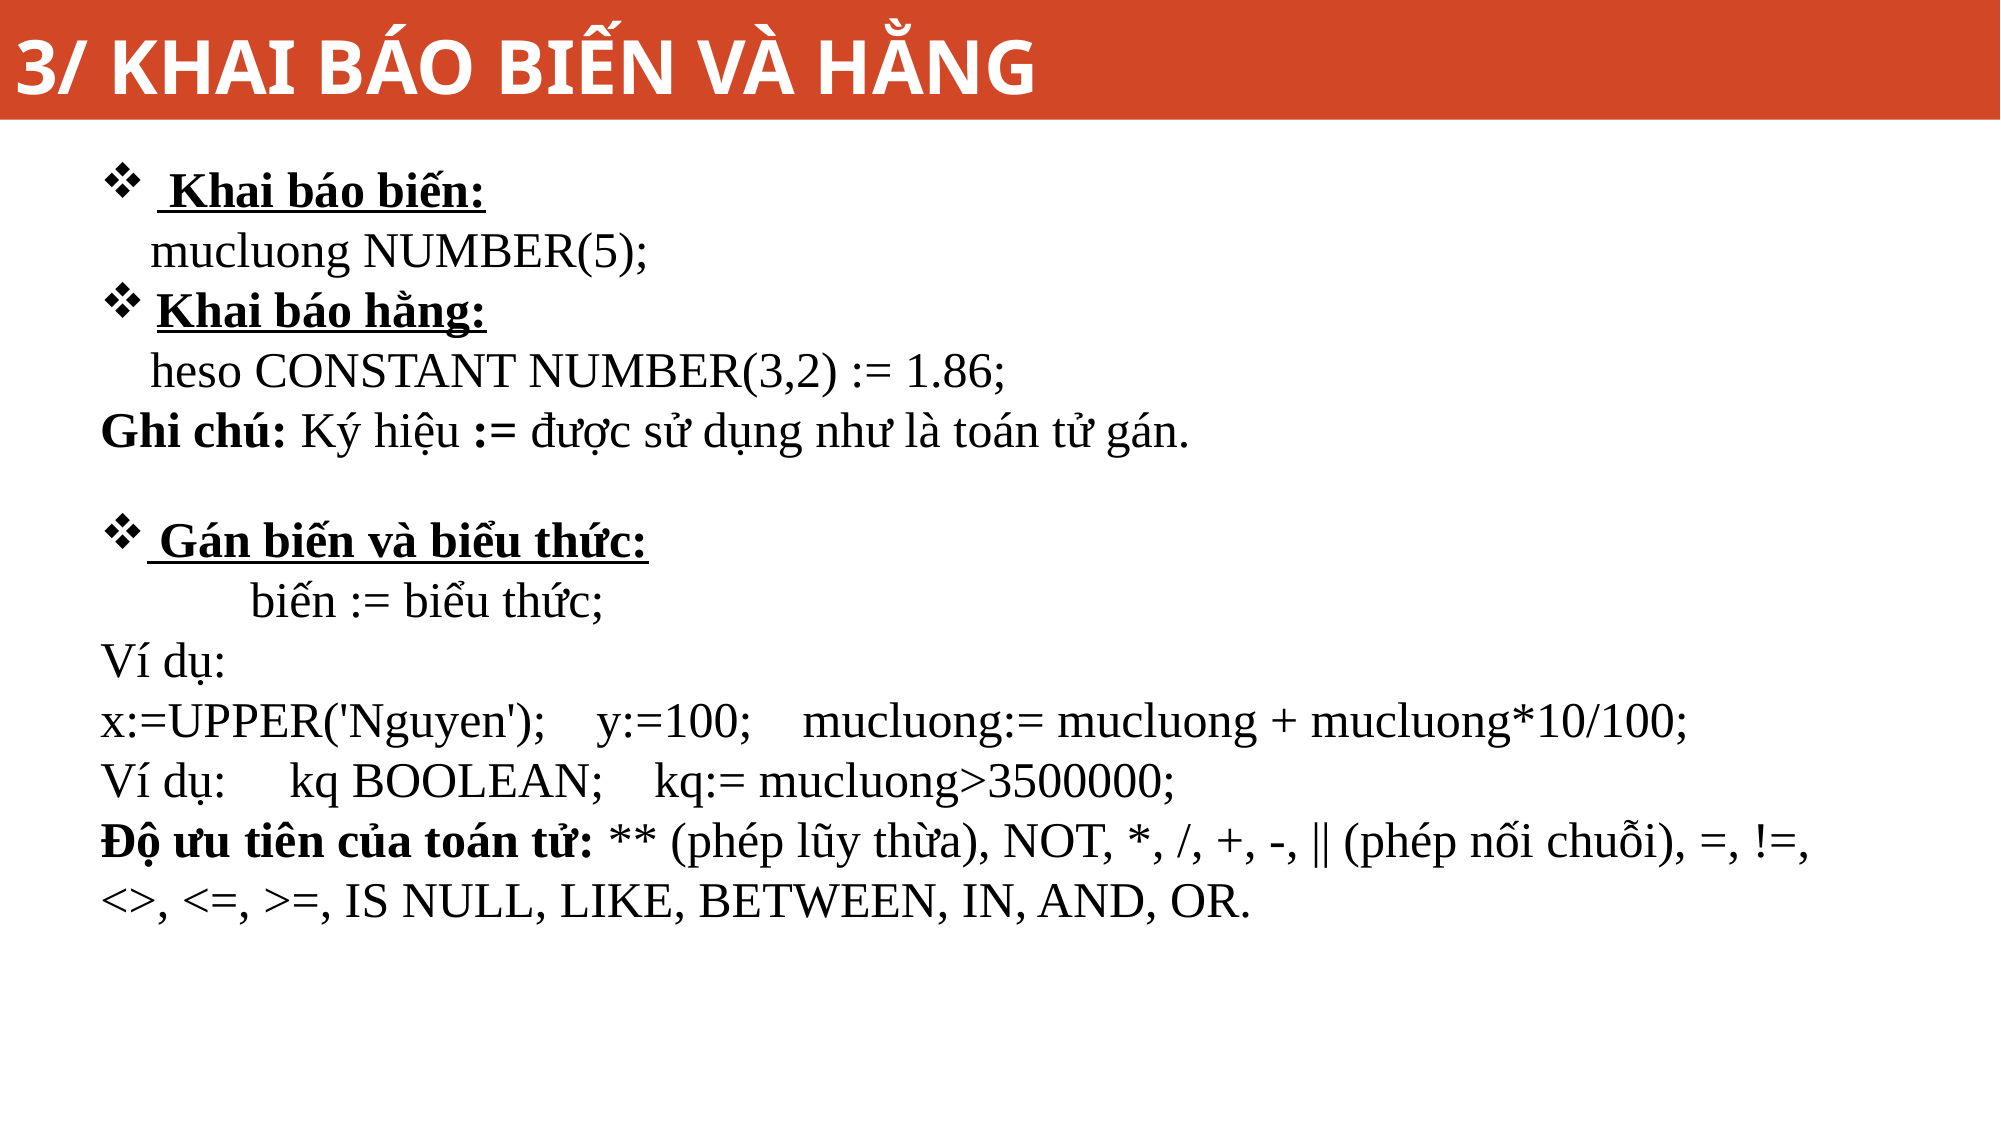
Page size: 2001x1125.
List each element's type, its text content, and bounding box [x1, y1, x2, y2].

text_box Khai báo biến: mucluong NUMBER(5); Khai báo hằng: heso CONSTANT NUMBER(3,2) := 1.86; Ghi chú: Ký hiệu := được sử dụng như là toán tử gán. [85, 149, 1896, 465]
text_box Gán biến và biểu thức: biến := biểu thức; Ví dụ: x:=UPPER('Nguyen'); y:=100; mucluong:= mucluong + mucluong*10/100; Ví dụ: kq BOOLEAN; kq:= mucluong>3500000; Độ ưu tiên của toán tử: ** (phép lũy thừa), NOT, *, /, +, -, || (phép nối chuỗi), =, !=, <>, <=, >=, IS NULL, LIKE, BETWEEN, IN, AND, OR. [85, 500, 1875, 936]
title 3/ KHAI BÁO BIẾN VÀ HẰNG [0, 0, 1764, 117]
